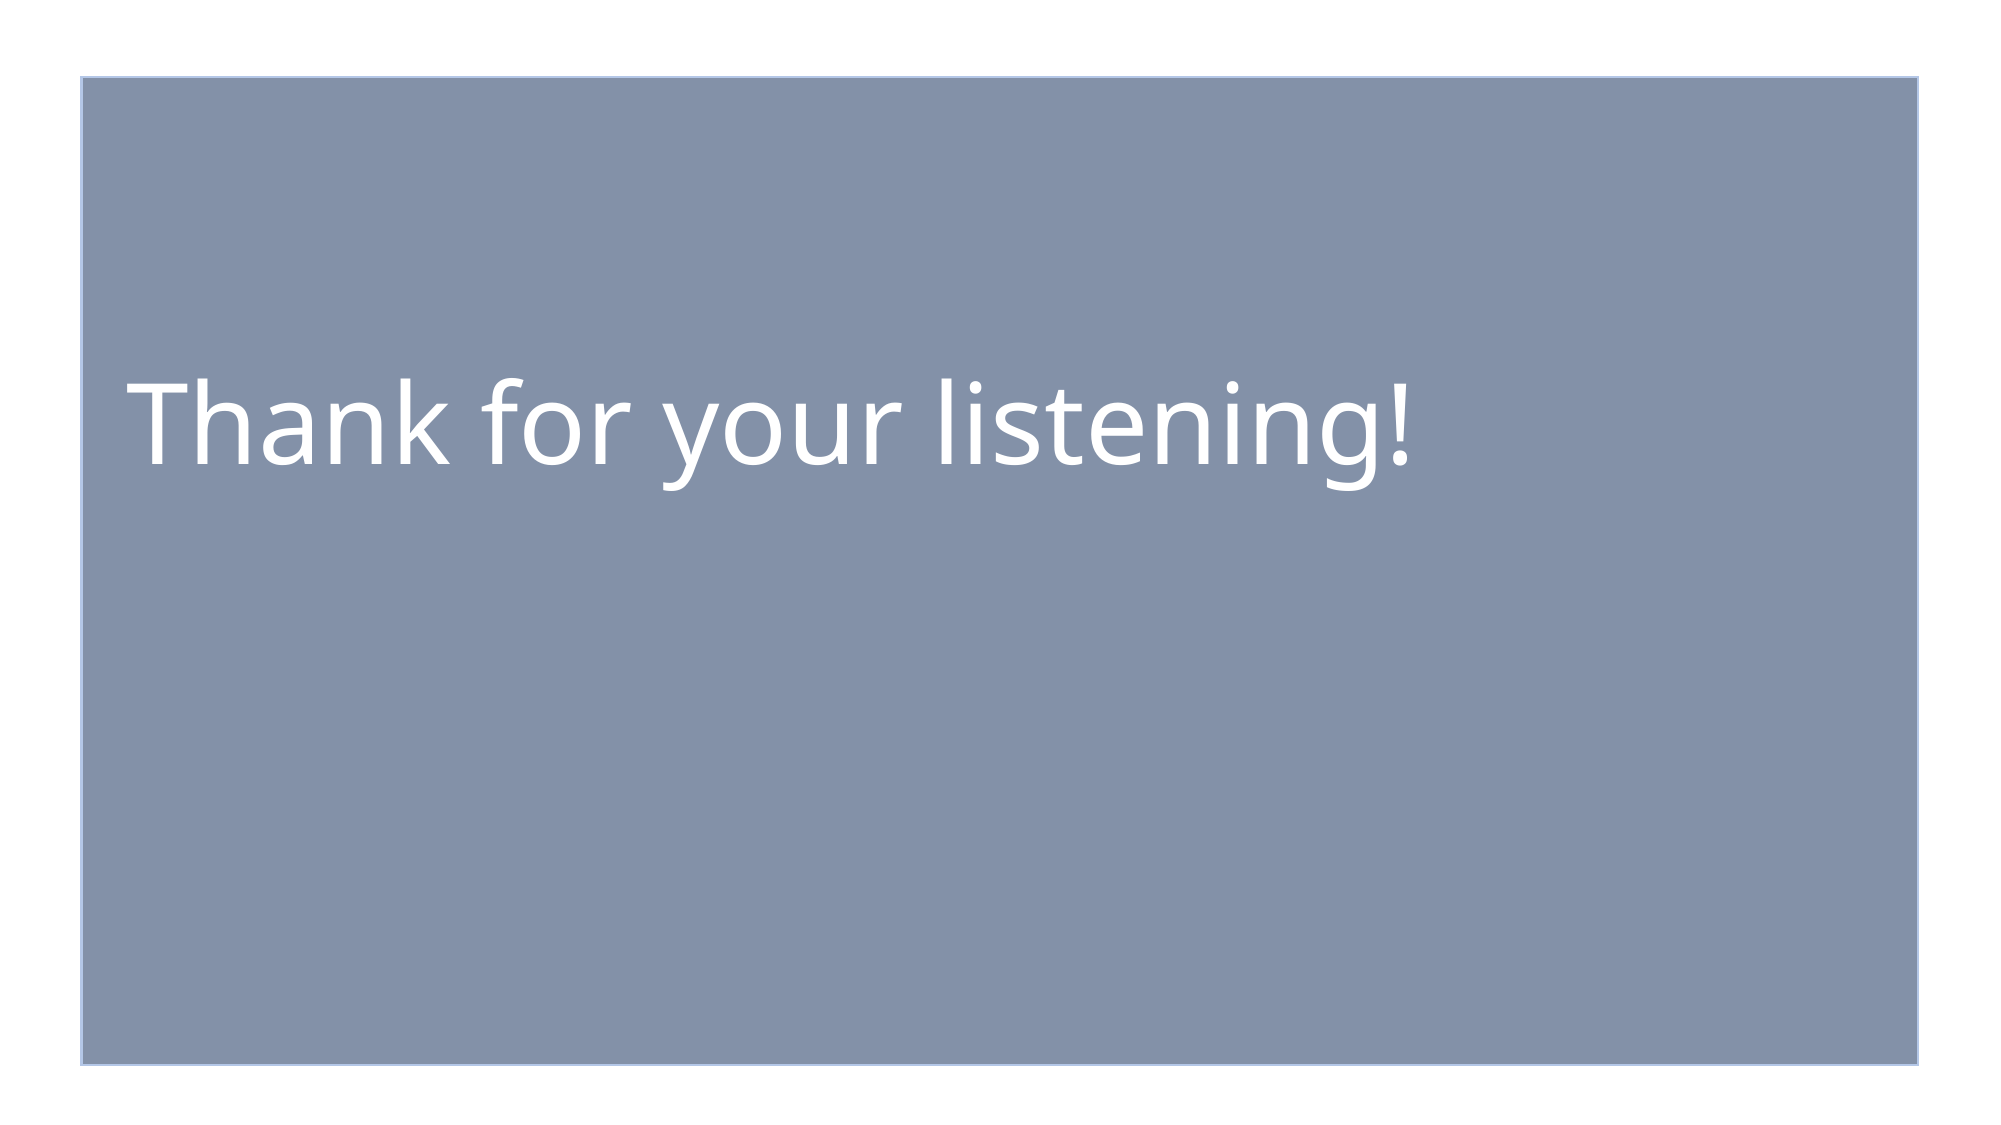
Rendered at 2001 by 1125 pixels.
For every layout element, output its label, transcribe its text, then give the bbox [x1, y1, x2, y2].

title Thank for your listening! [111, 319, 1837, 537]
text_box [80, 76, 1919, 1066]
